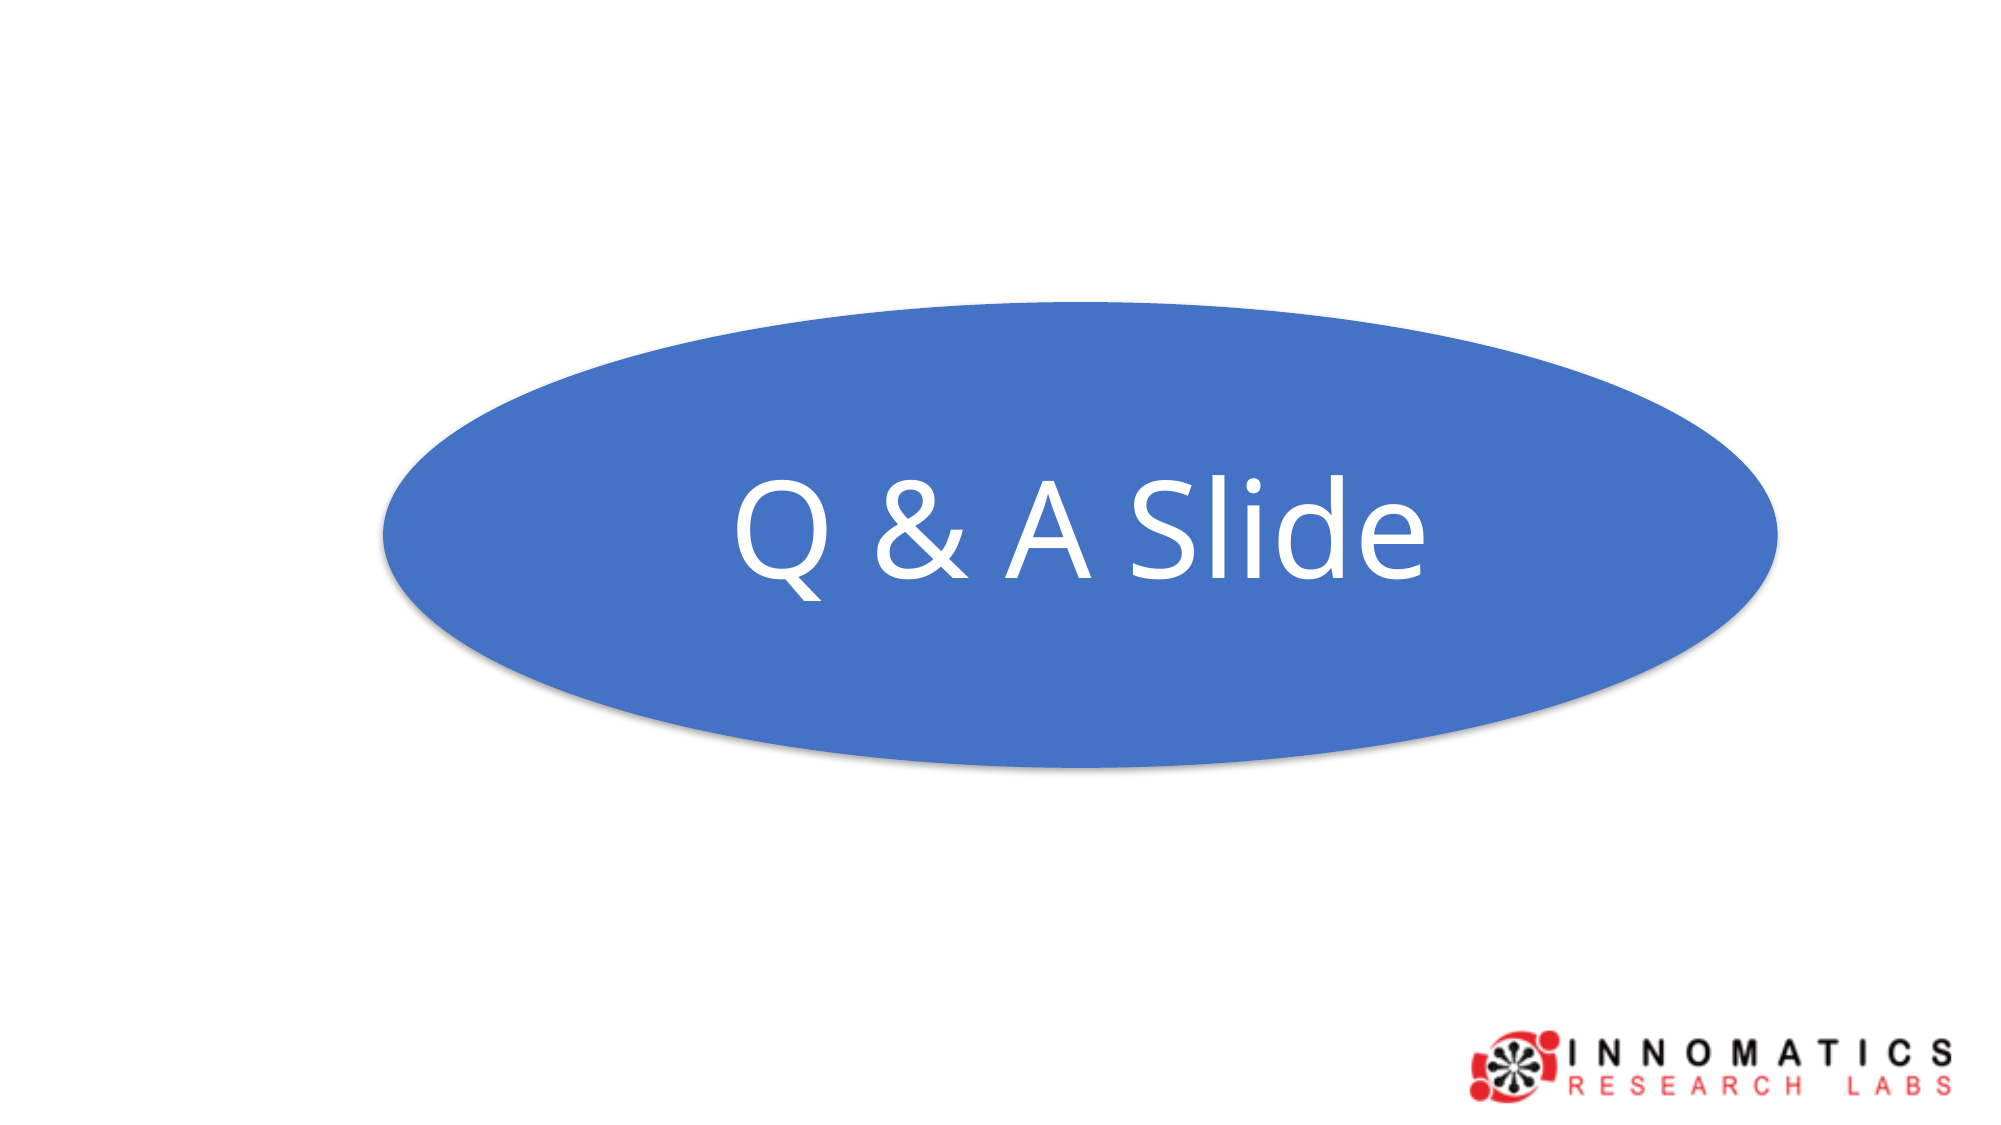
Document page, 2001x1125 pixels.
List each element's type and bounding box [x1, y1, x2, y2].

text_box [382, 301, 1778, 769]
picture [1445, 1014, 1975, 1125]
